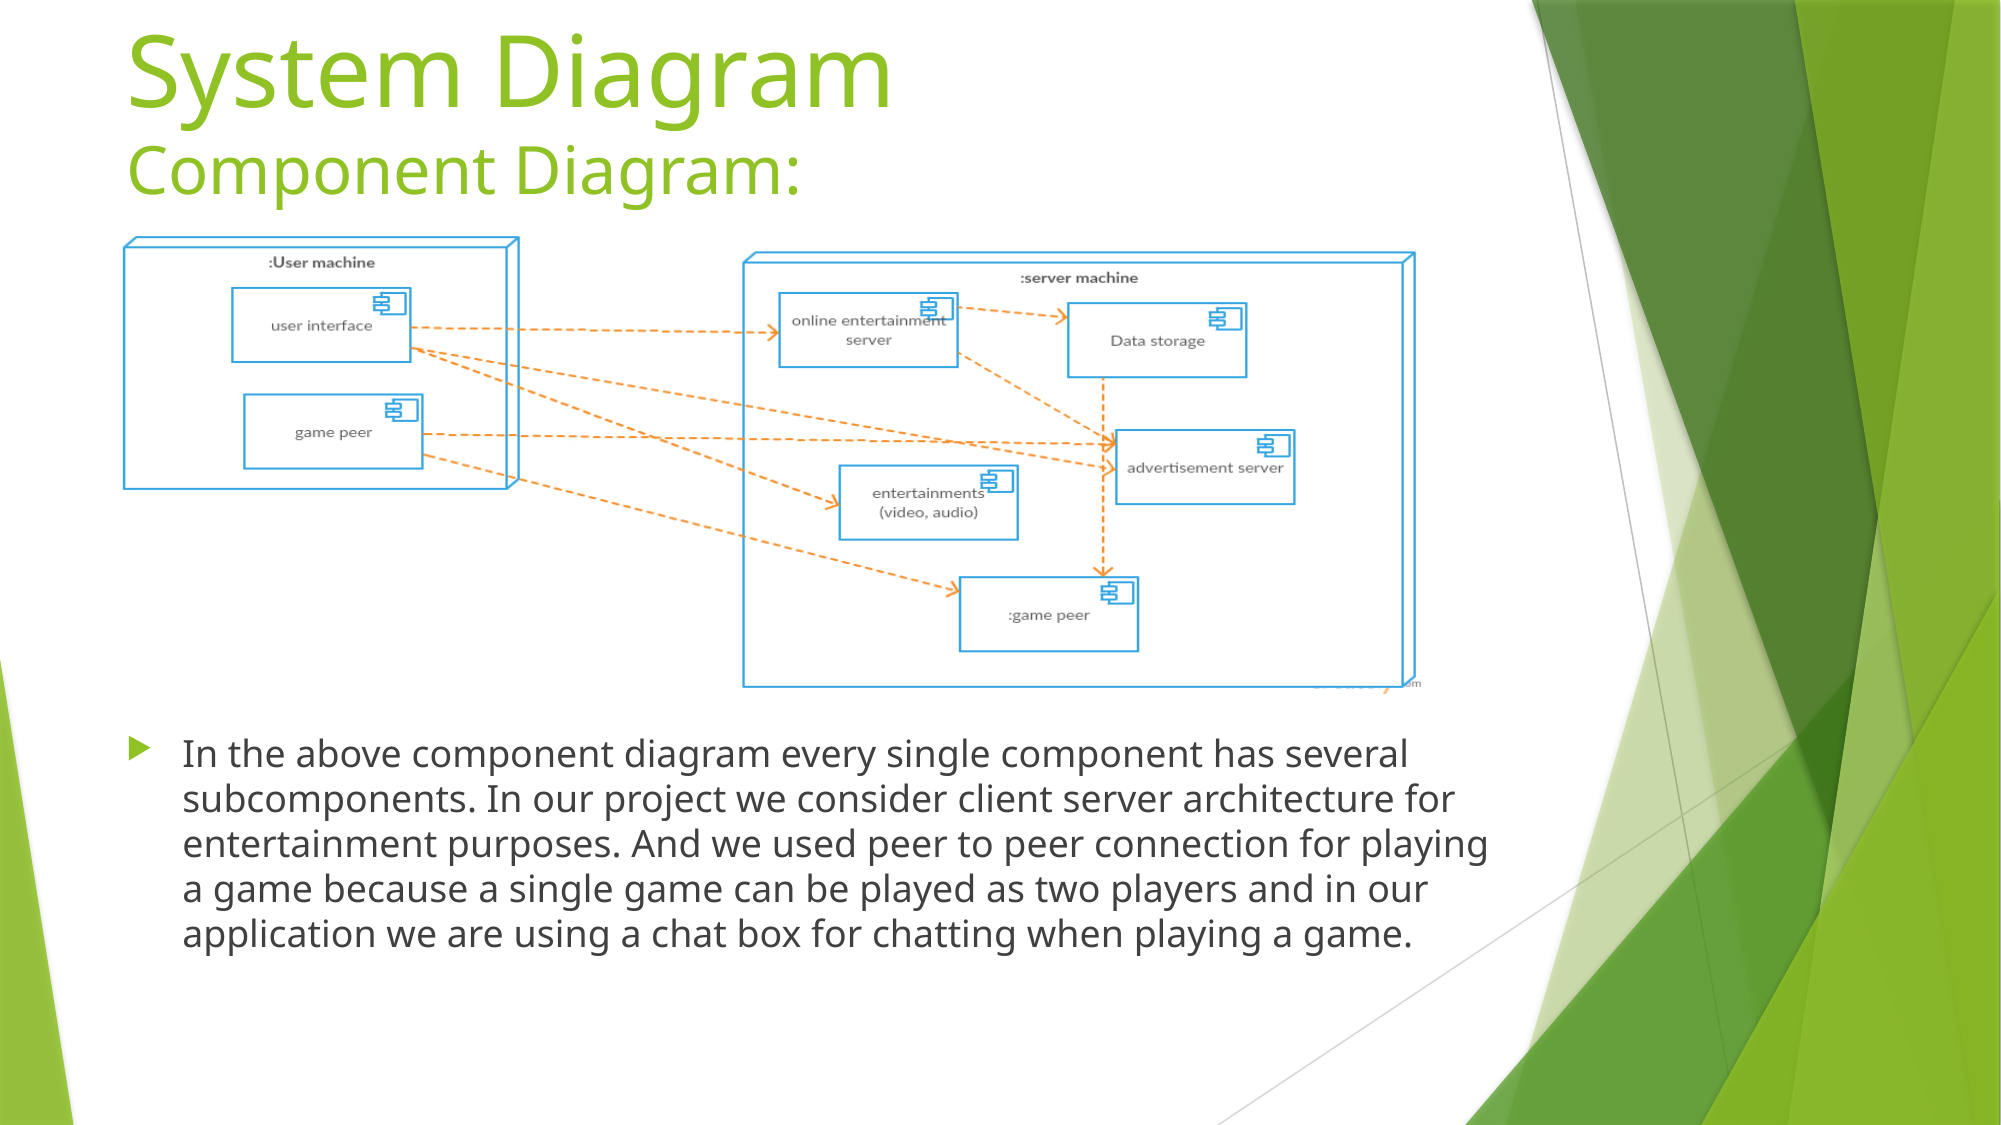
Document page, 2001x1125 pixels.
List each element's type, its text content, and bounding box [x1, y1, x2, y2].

list In the above component diagram every single component has several subcomponents. In our project we consider client server architecture for entertainment purposes. And we used peer to peer connection for playing a game because a single game can be played as two players and in our application we are using a chat box for chatting when playing a game. [111, 261, 1522, 992]
picture [110, 225, 1429, 699]
title System Diagram Component Diagram: [111, 0, 1522, 210]
